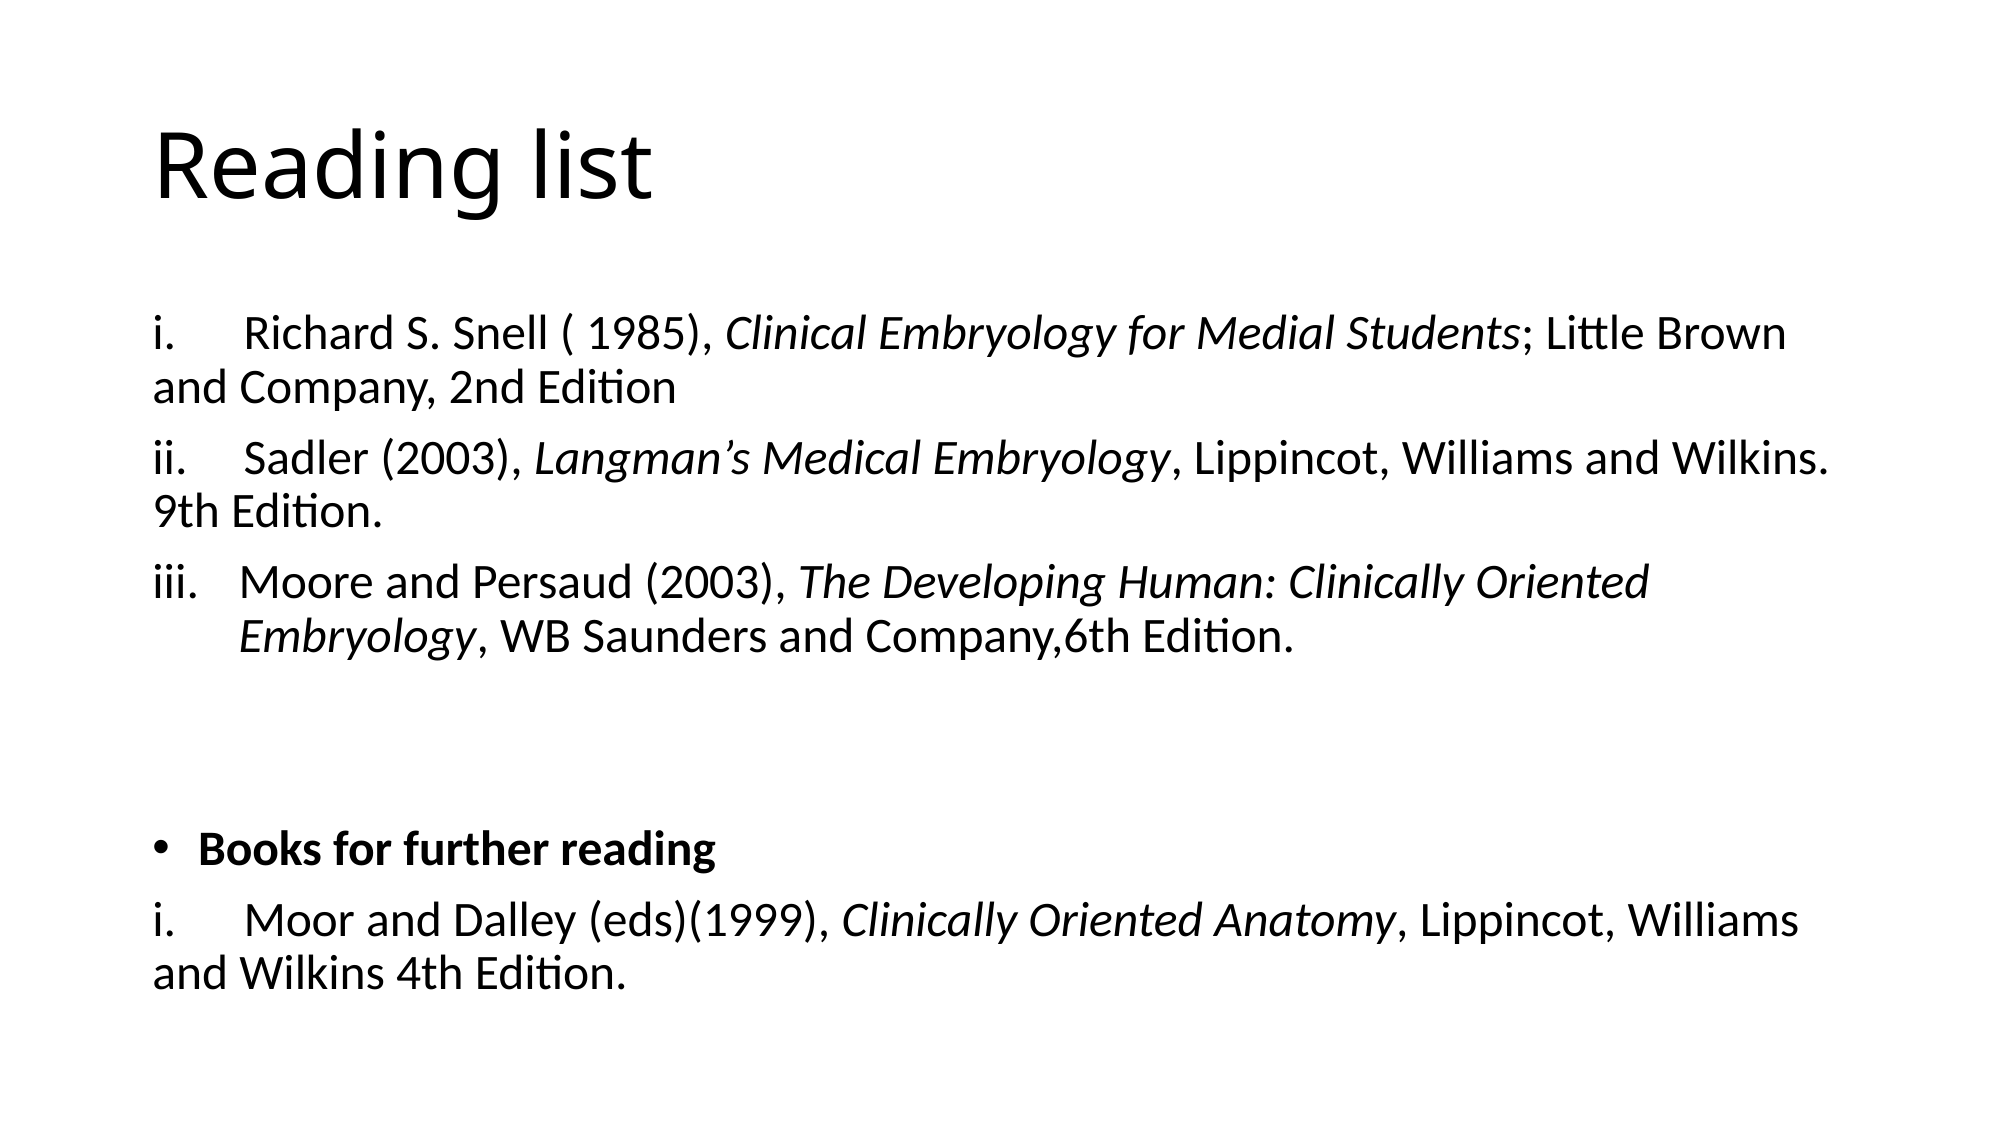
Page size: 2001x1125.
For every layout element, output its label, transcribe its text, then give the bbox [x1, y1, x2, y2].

title Reading list [137, 59, 1863, 278]
list i. Richard S. Snell ( 1985), Clinical Embryology for Medial Students; Little Brown and Company, 2nd Edition ii. Sadler (2003), Langman’s Medical Embryology, Lippincot, Williams and Wilkins. 9th Edition. Moore and Persaud (2003), The Developing Human: Clinically Oriented Embryology, WB Saunders and Company,6th Edition. Books for further reading i. Moor and Dalley (eds)(1999), Clinically Oriented Anatomy, Lippincot, Williams and Wilkins 4th Edition. [137, 299, 1863, 1014]
